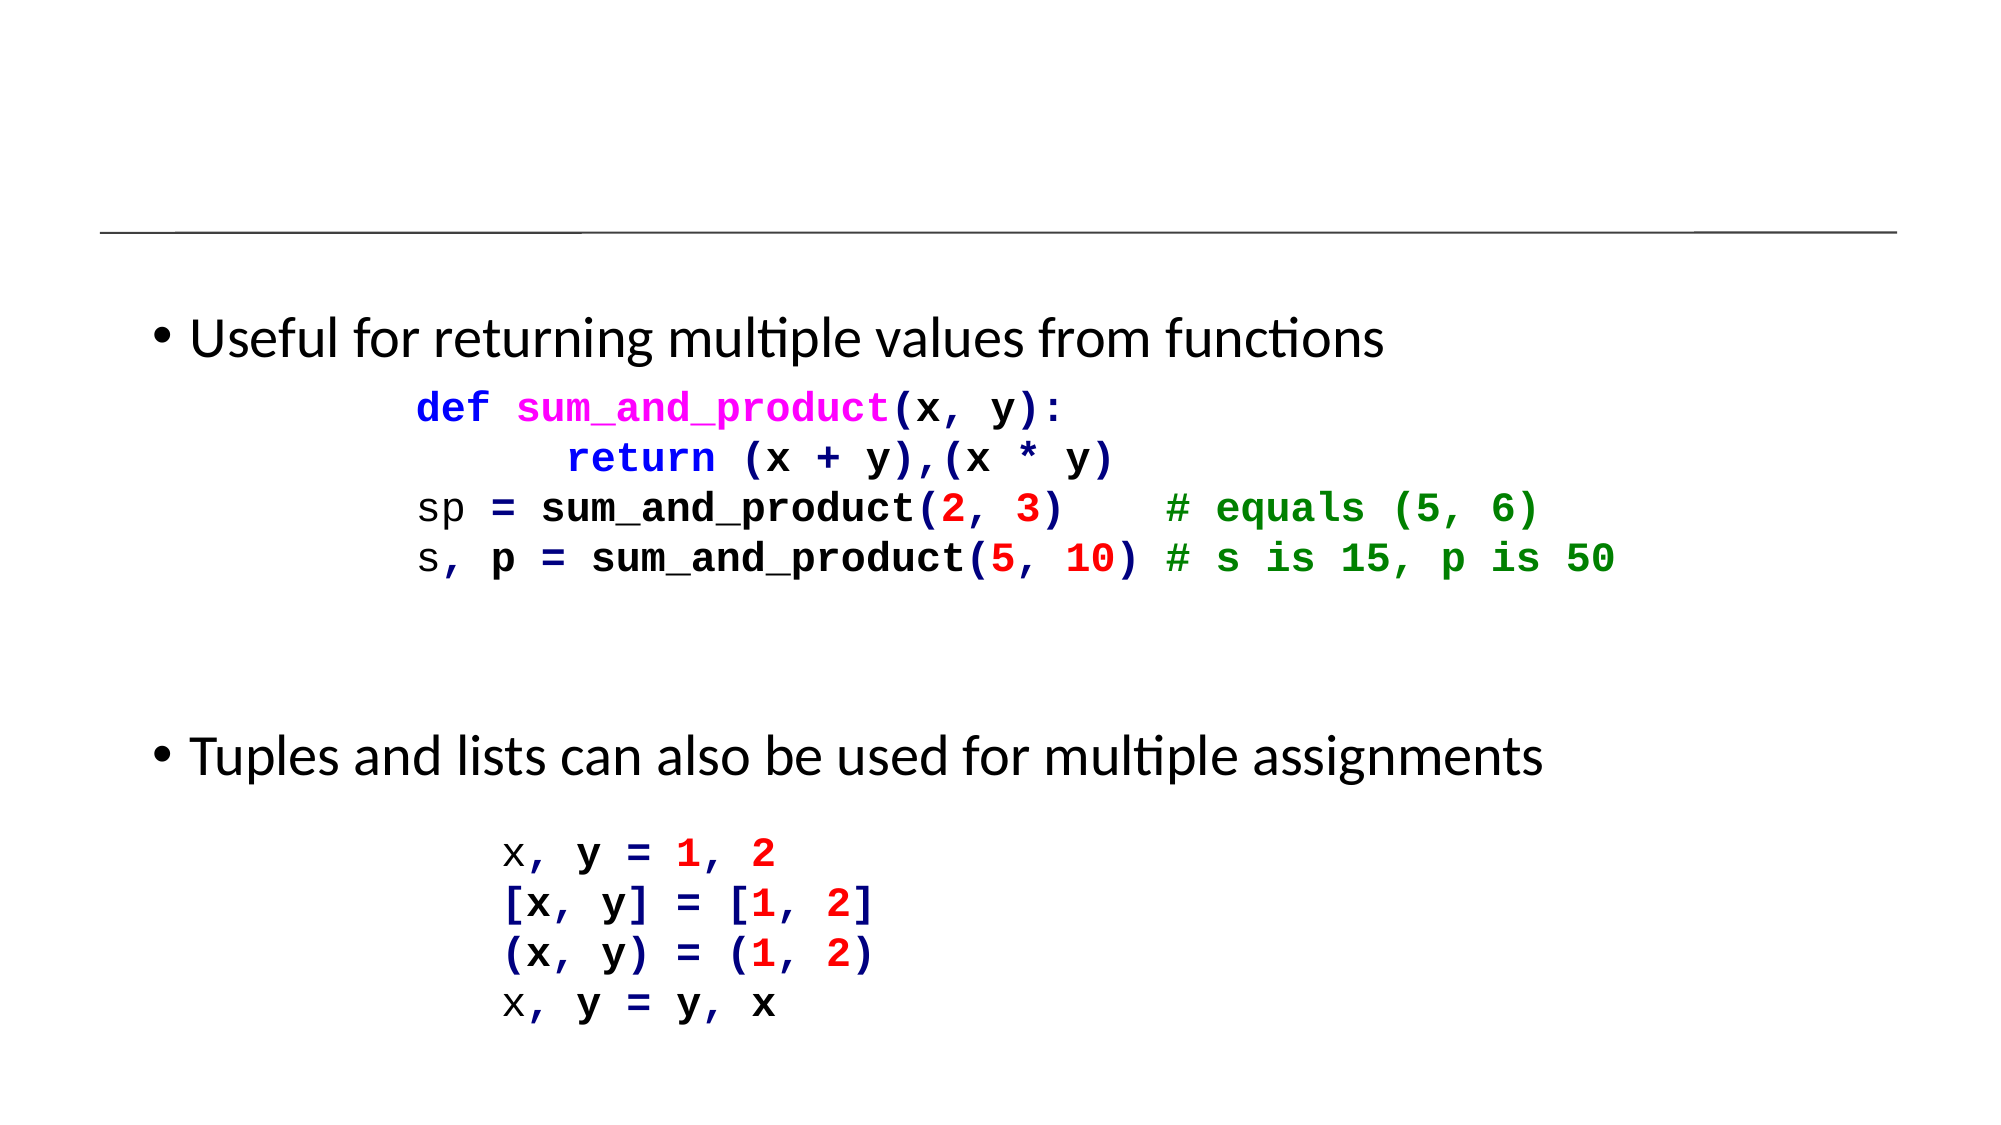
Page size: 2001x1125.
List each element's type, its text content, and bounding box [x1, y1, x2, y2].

list Useful for returning multiple values from functions Tuples and lists can also be used for multiple assignments [137, 299, 1863, 1014]
text_box def sum_and_product(x, y): return (x + y),(x * y) sp = sum_and_product(2, 3) # equals (5, 6) s, p = sum_and_product(5, 10) # s is 15, p is 50 [401, 372, 1676, 588]
text_box x, y = 1, 2 [x, y] = [1, 2] (x, y) = (1, 2) x, y = y, x [486, 817, 1237, 1033]
